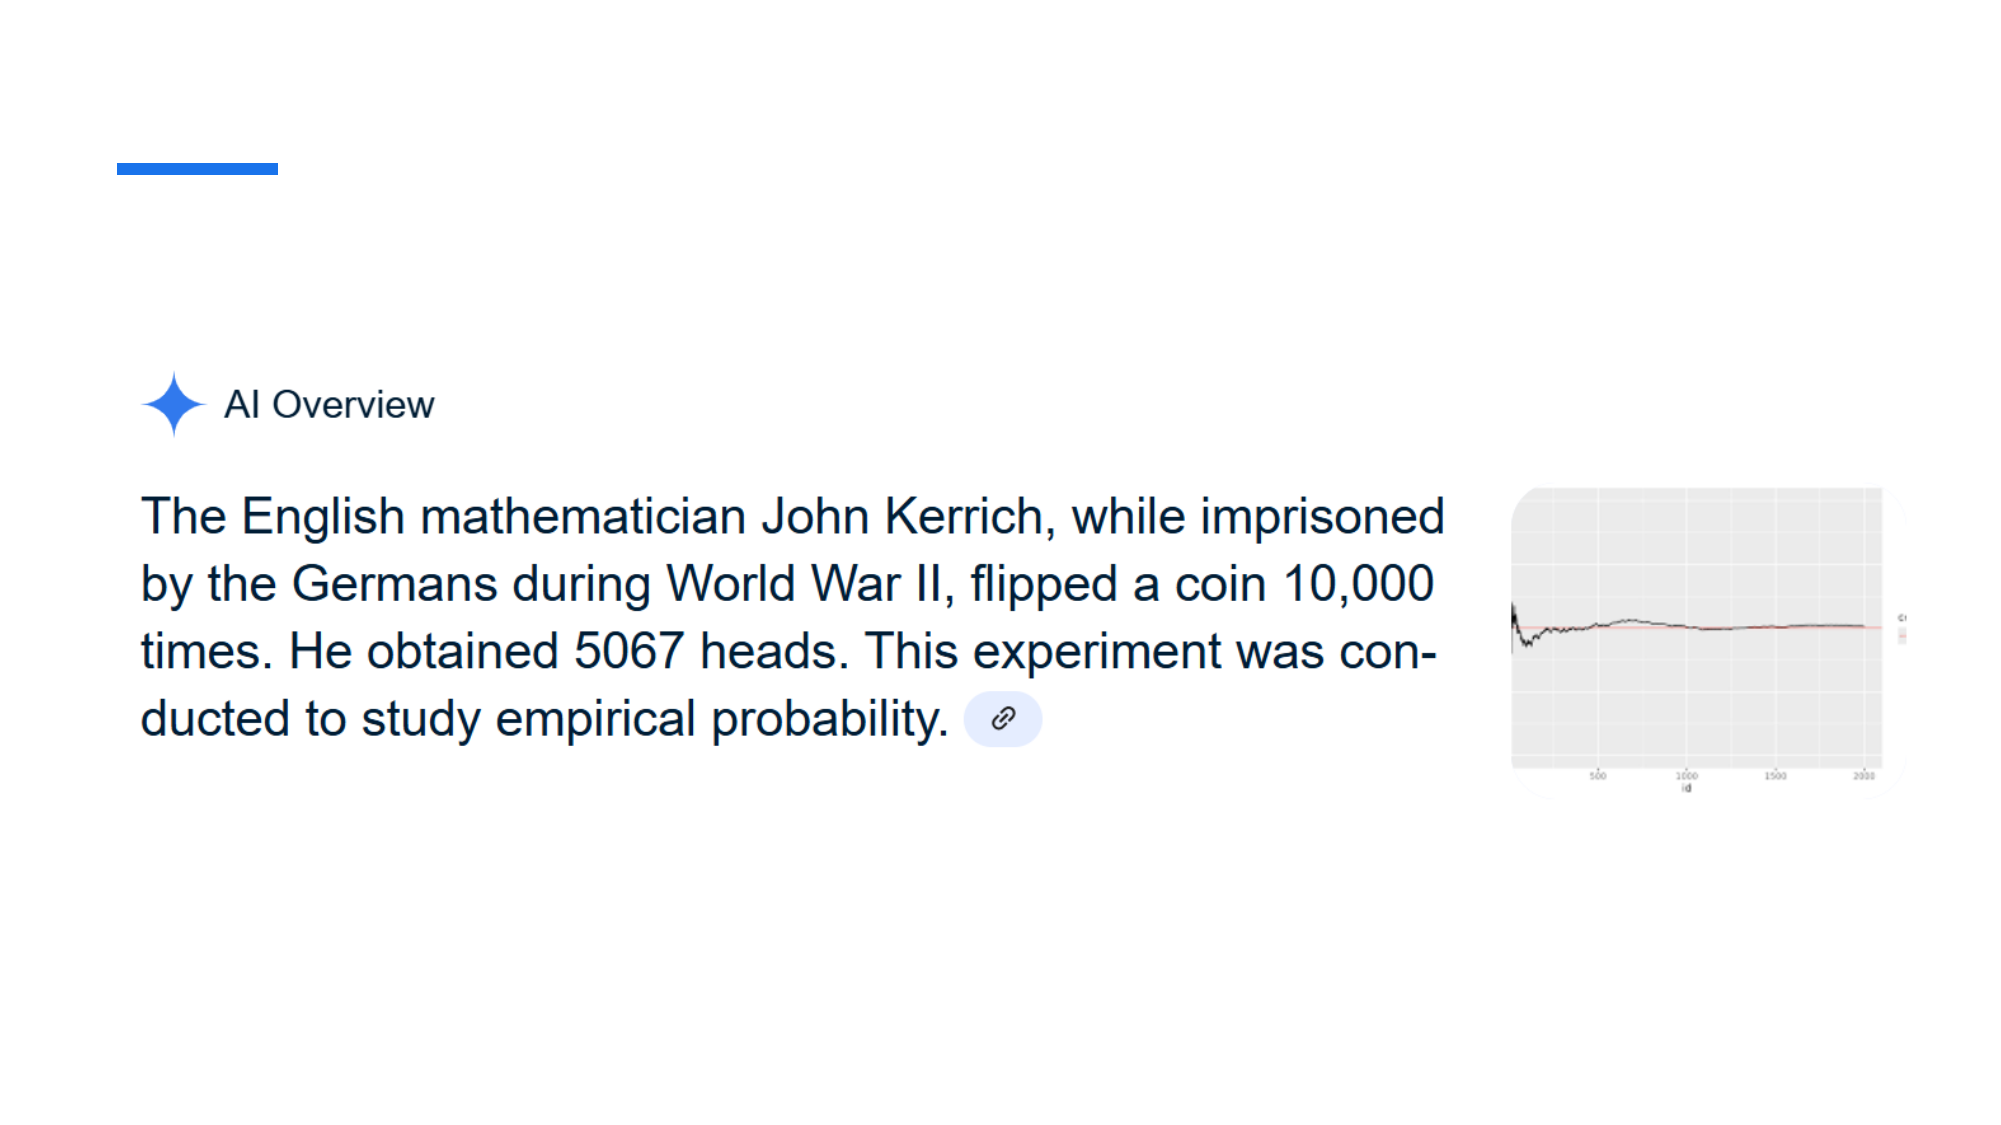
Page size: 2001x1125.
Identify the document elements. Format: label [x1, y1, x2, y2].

picture [119, 339, 1932, 821]
